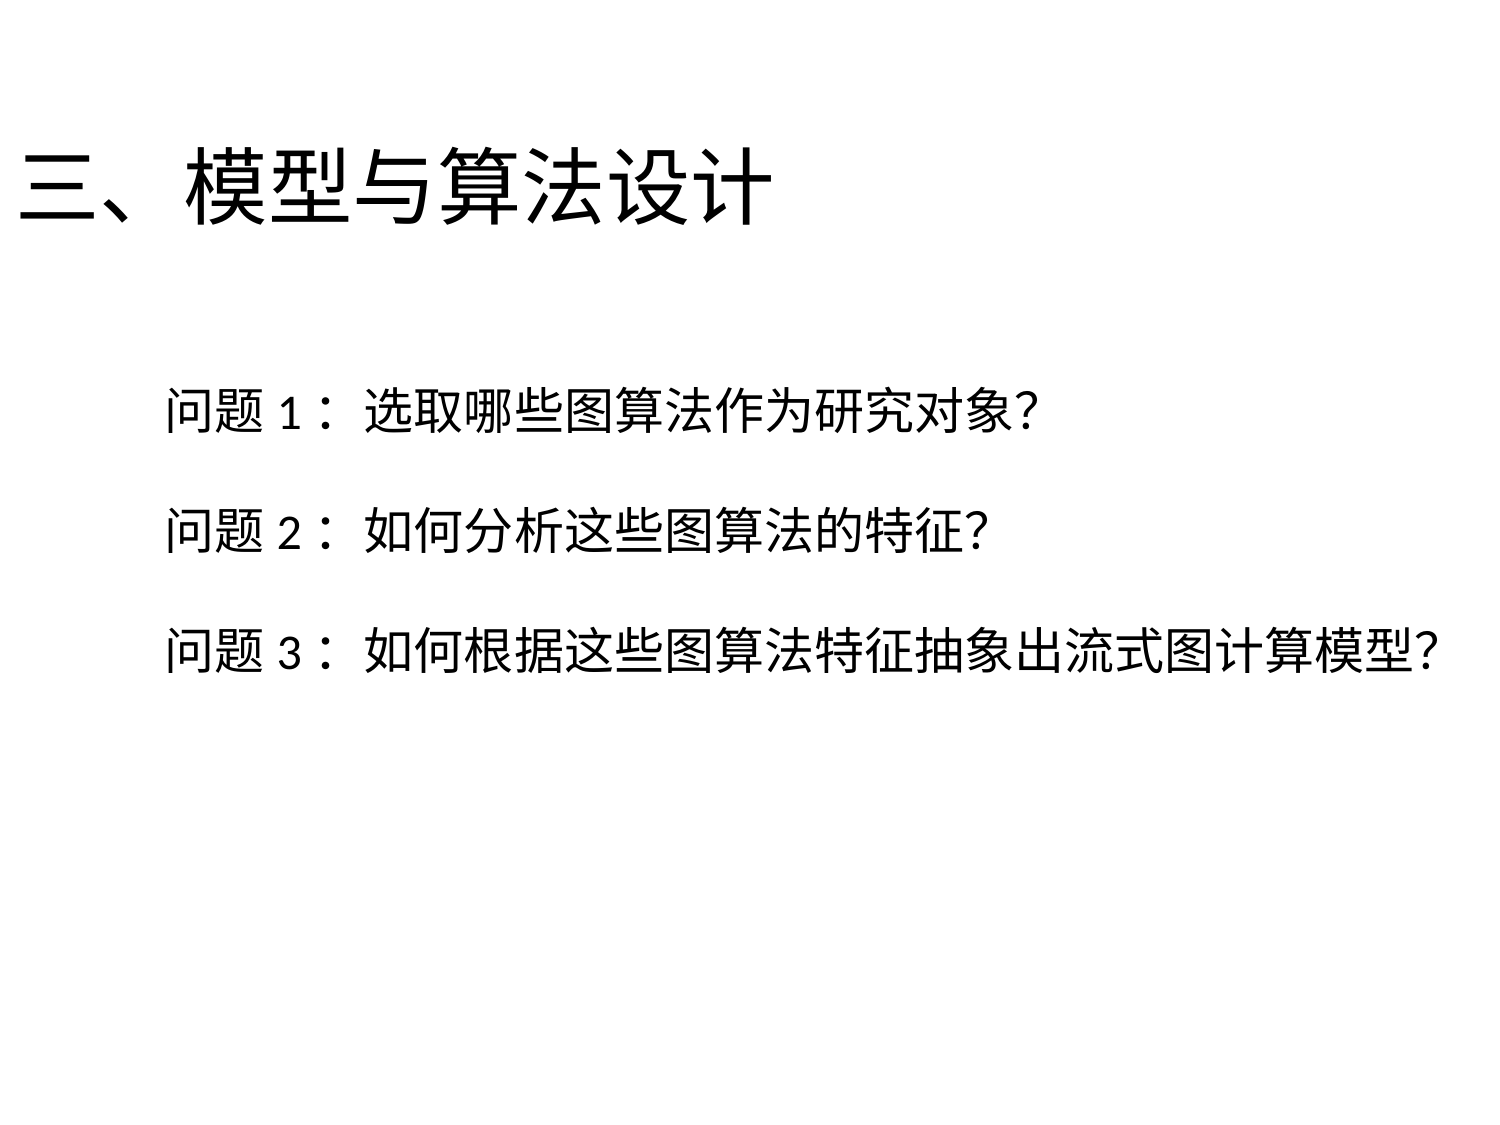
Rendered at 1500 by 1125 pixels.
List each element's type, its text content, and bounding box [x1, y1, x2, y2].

text_box 问题1：选取哪些图算法作为研究对象？ 问题2：如何分析这些图算法的特征？ 问题3：如何根据这些图算法特征抽象出流式图计算模型？ [149, 372, 1500, 688]
title 三、模型与算法设计 [0, 137, 1294, 245]
